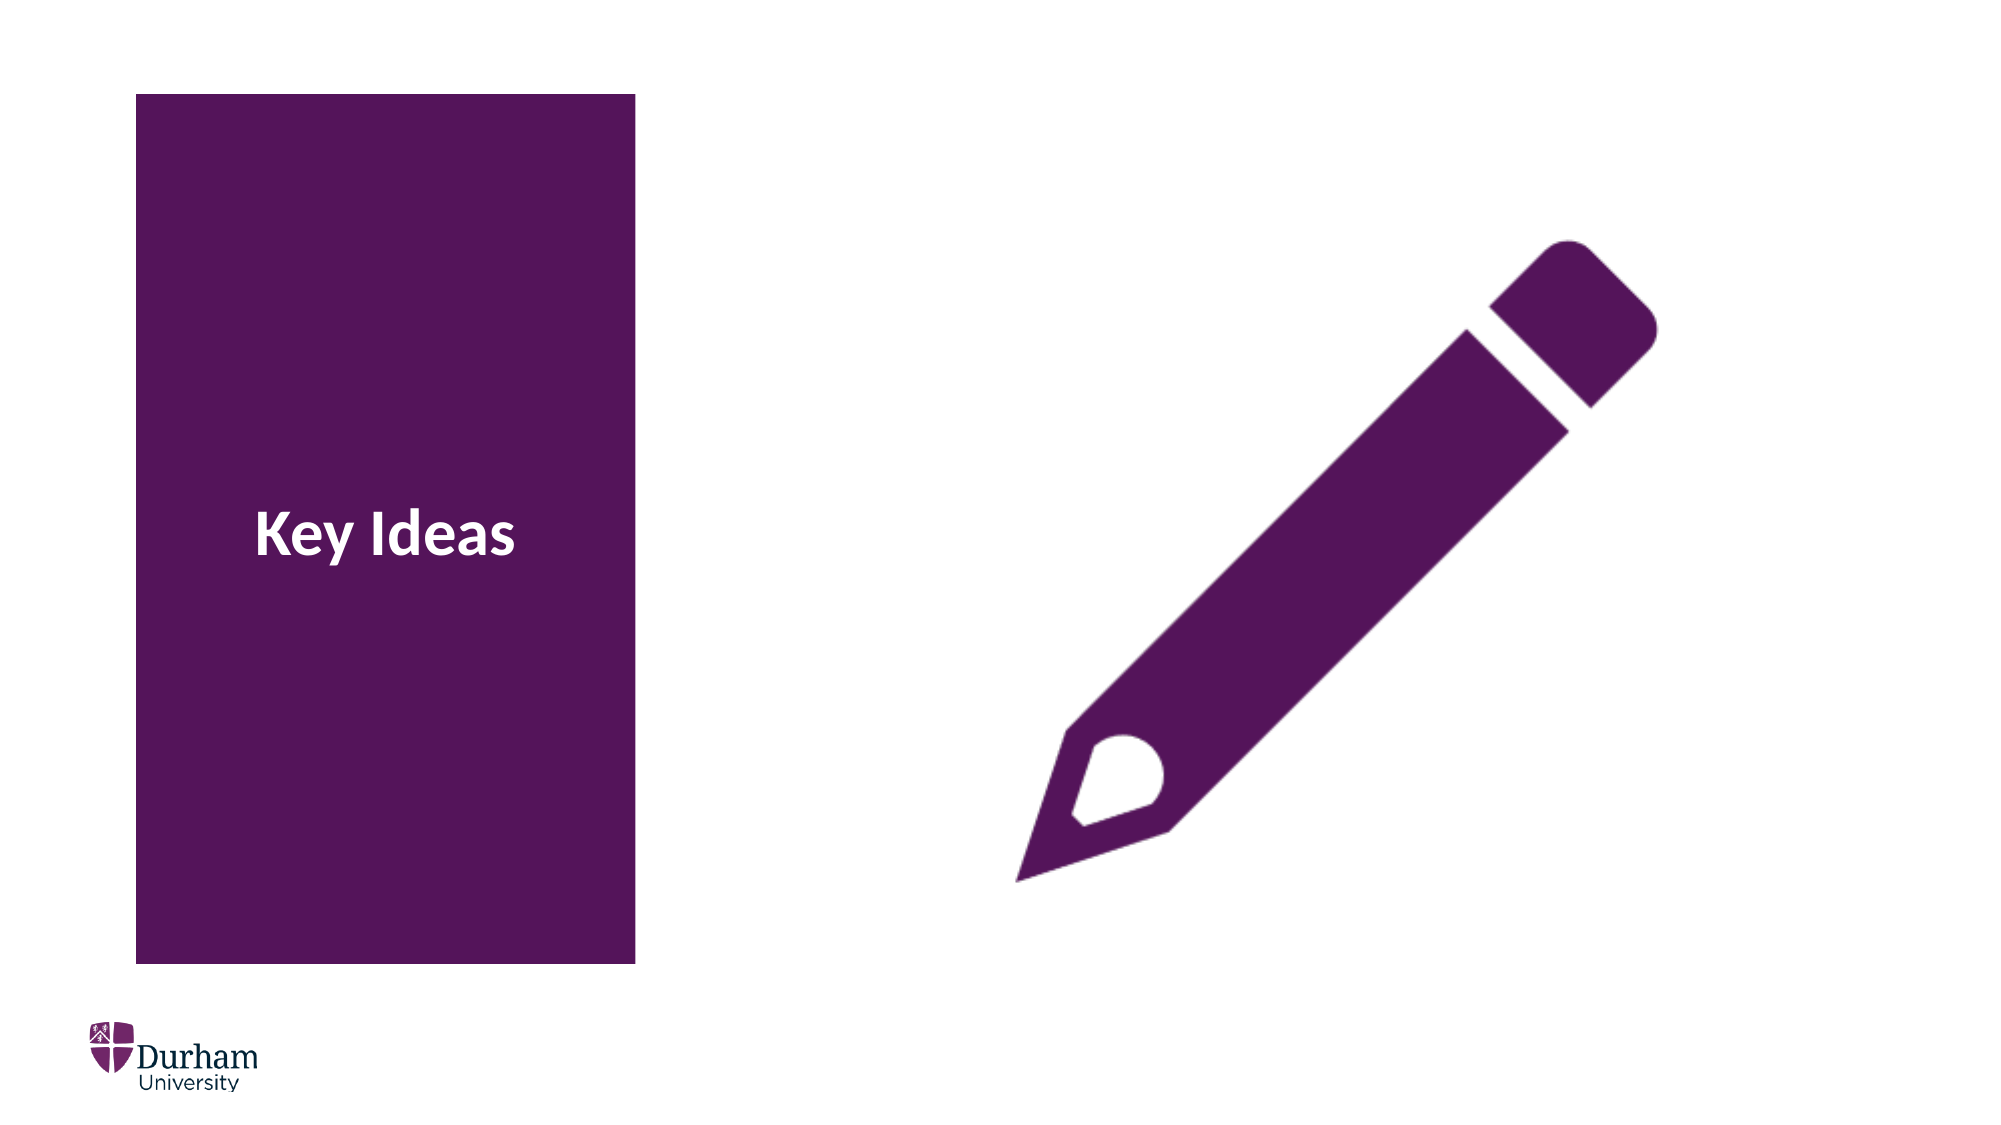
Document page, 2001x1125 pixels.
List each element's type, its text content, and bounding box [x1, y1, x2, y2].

list Key Ideas [136, 94, 636, 964]
picture [952, 178, 1721, 947]
